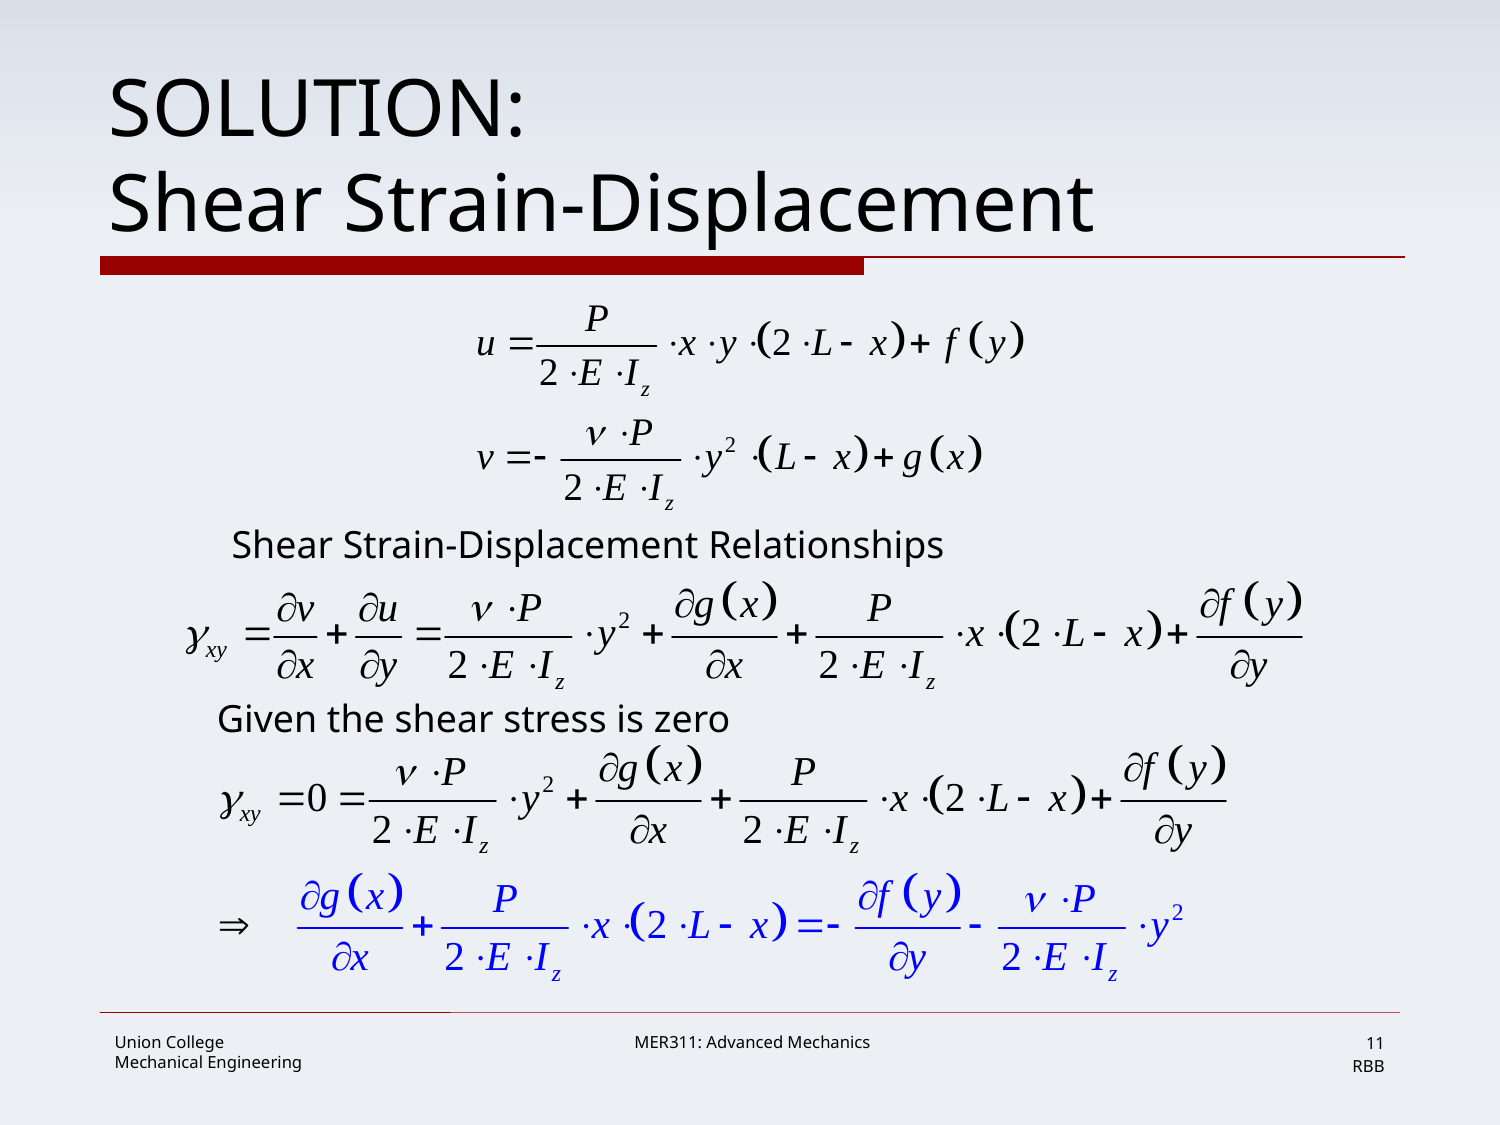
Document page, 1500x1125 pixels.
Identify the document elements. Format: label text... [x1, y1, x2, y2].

text_box Given the shear stress is zero [202, 707, 746, 748]
title SOLUTION: Shear Strain-Displacement [94, 50, 1463, 250]
slide_number 11 RBB [1050, 1025, 1400, 1085]
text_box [178, 574, 1310, 699]
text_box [471, 291, 1029, 520]
text_box Shear Strain-Displacement Relationships [216, 513, 961, 573]
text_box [212, 737, 1235, 992]
